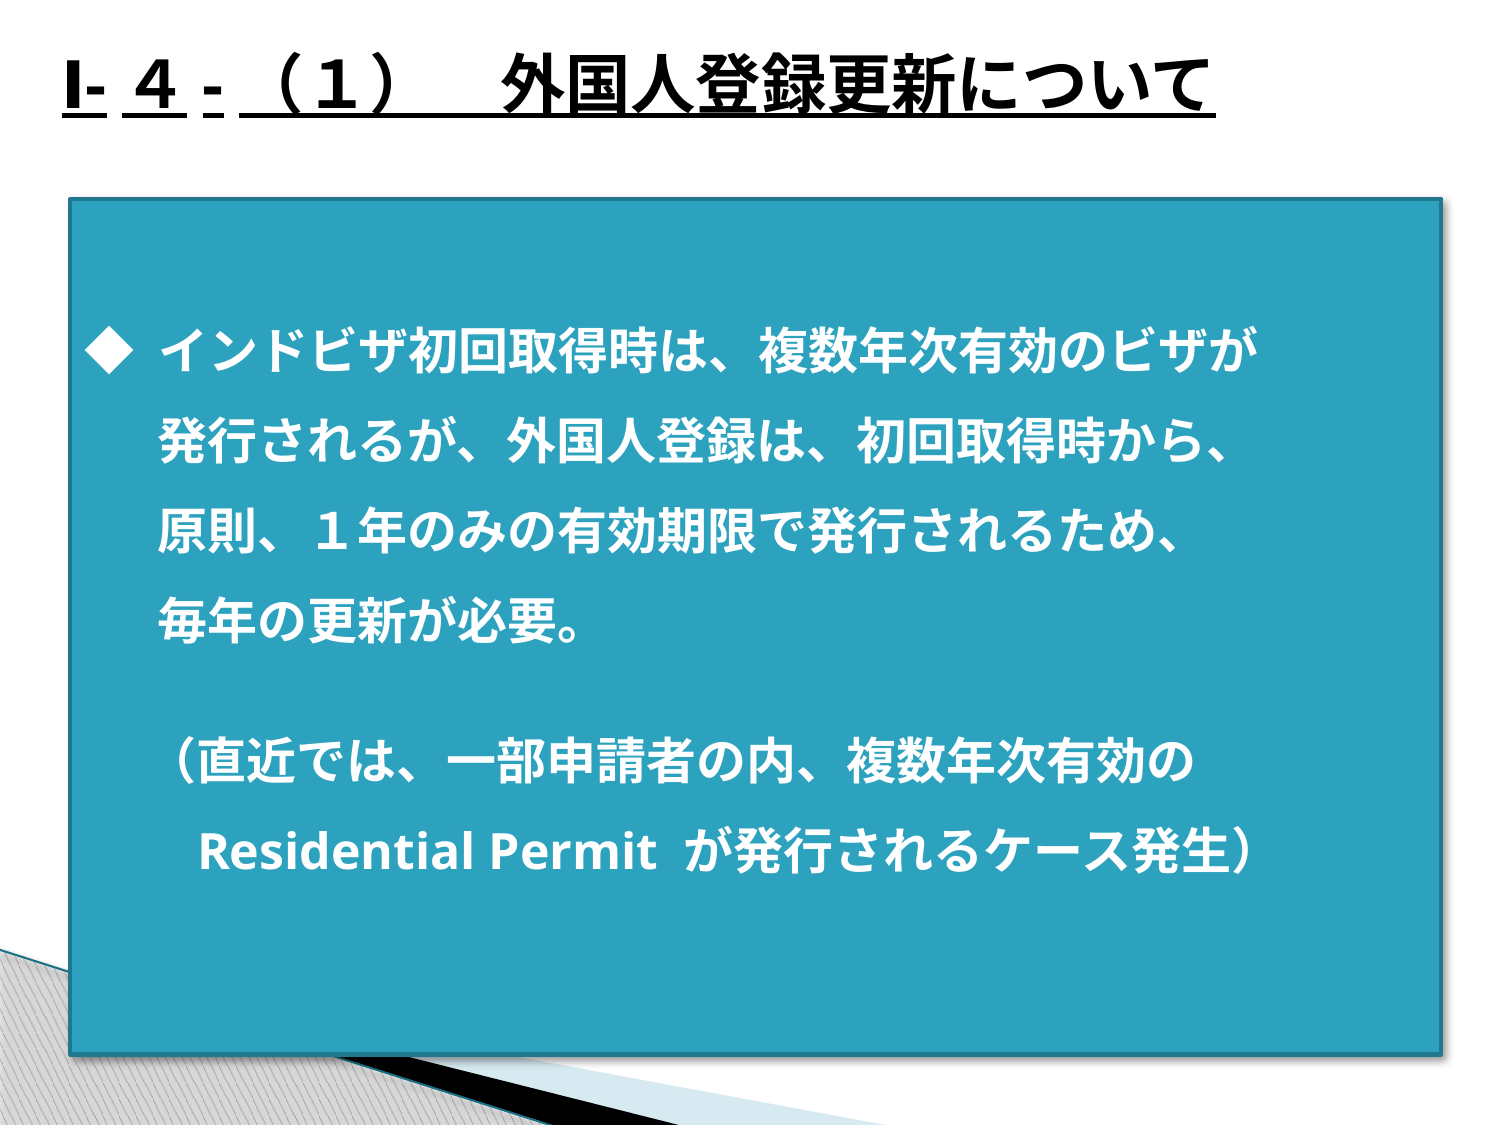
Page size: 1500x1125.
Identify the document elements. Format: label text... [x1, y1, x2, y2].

text_box ◆ インドビザ初回取得時は、複数年次有効のビザが 発行されるが、外国人登録は、初回取得時から、 原則、１年のみの有効期限で発行されるため、 毎年の更新が必要。 （直近では、一部申請者の内、複数年次有効の Residential Permit が発行されるケース発生） [68, 197, 1443, 1057]
text_box Ⅰ-４-（１） 外国人登録更新について [46, 35, 1397, 129]
